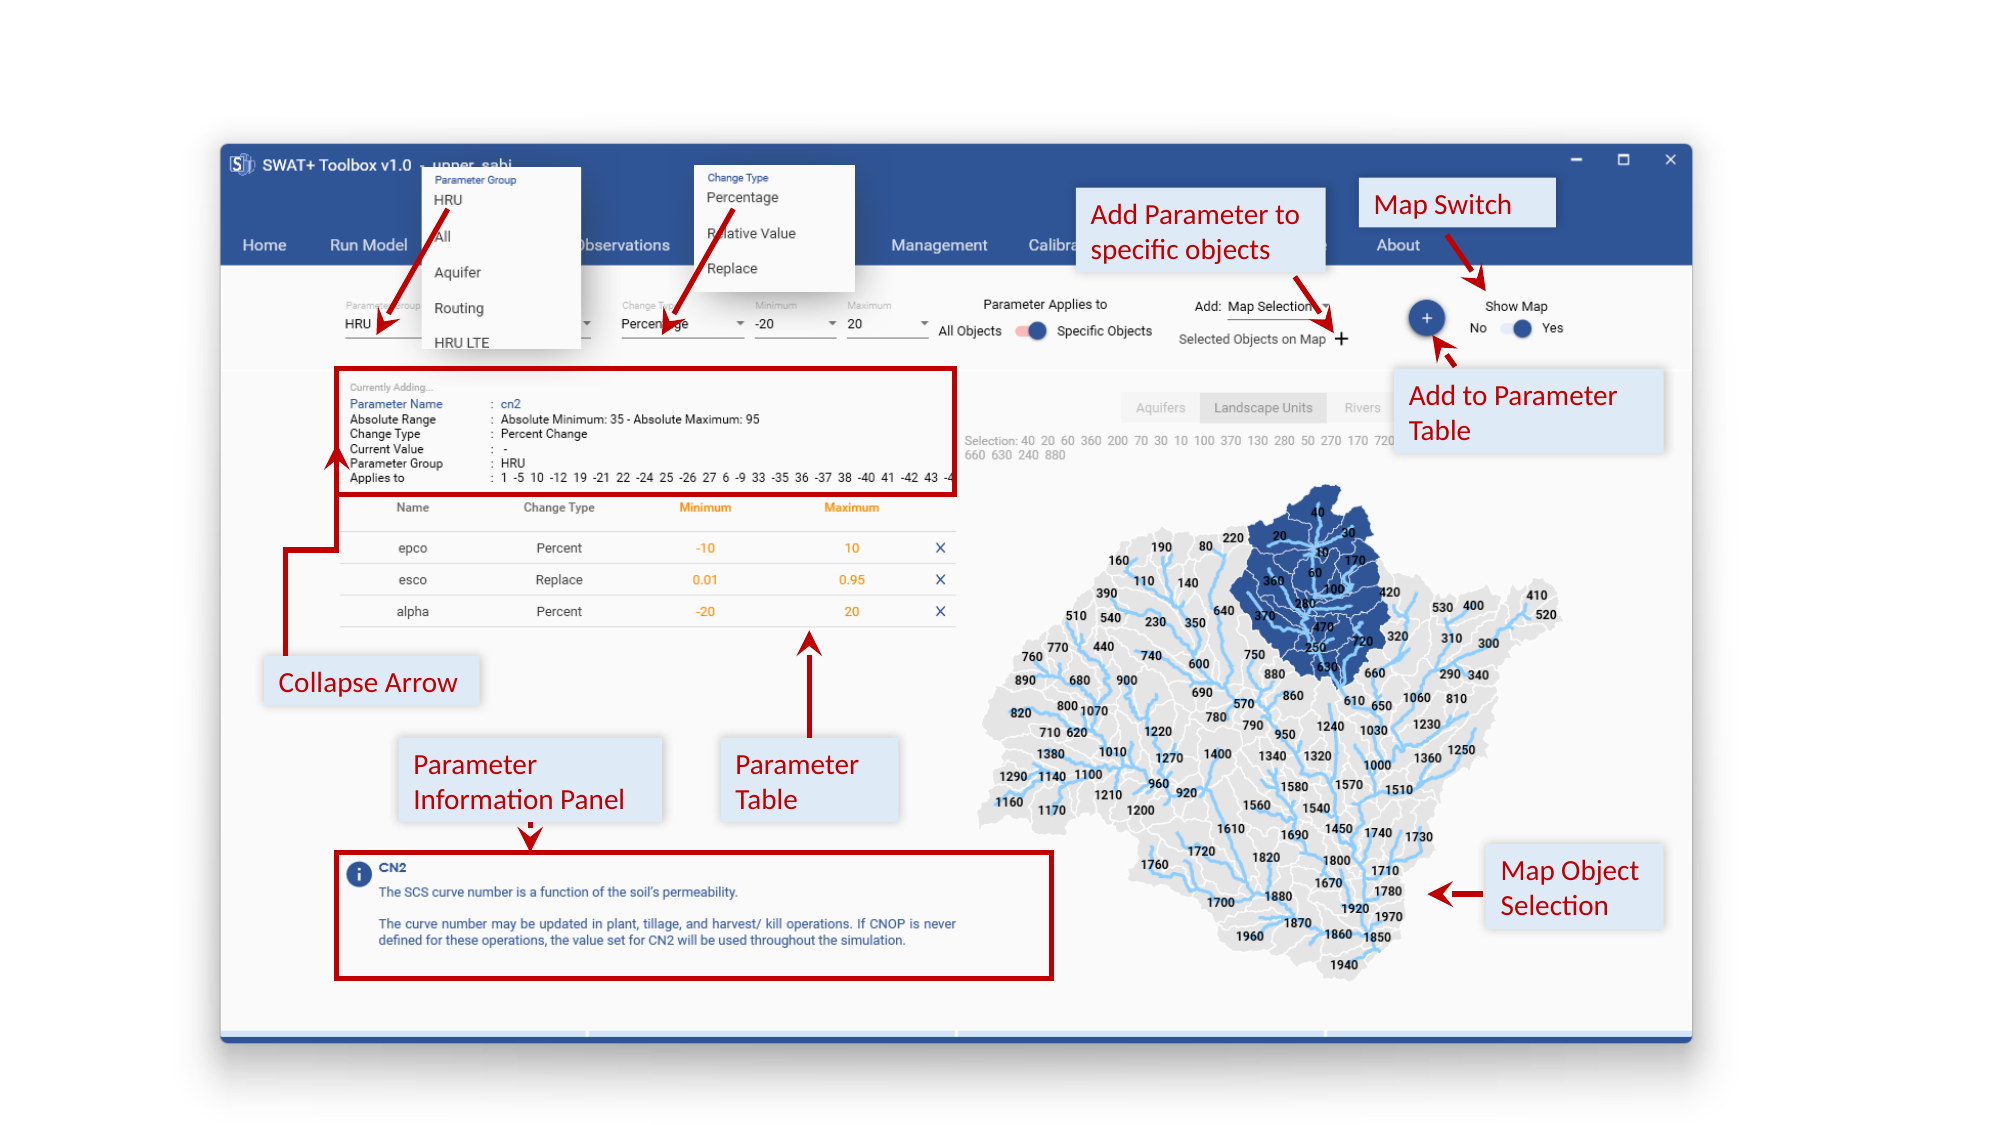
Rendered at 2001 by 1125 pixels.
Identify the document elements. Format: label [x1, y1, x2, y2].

text_box [376, 208, 448, 335]
text_box [1446, 234, 1486, 292]
text_box [205, 524, 418, 576]
text_box [1432, 334, 1456, 367]
text_box [1294, 276, 1334, 334]
text_box [661, 208, 734, 335]
picture [149, 100, 1773, 1125]
